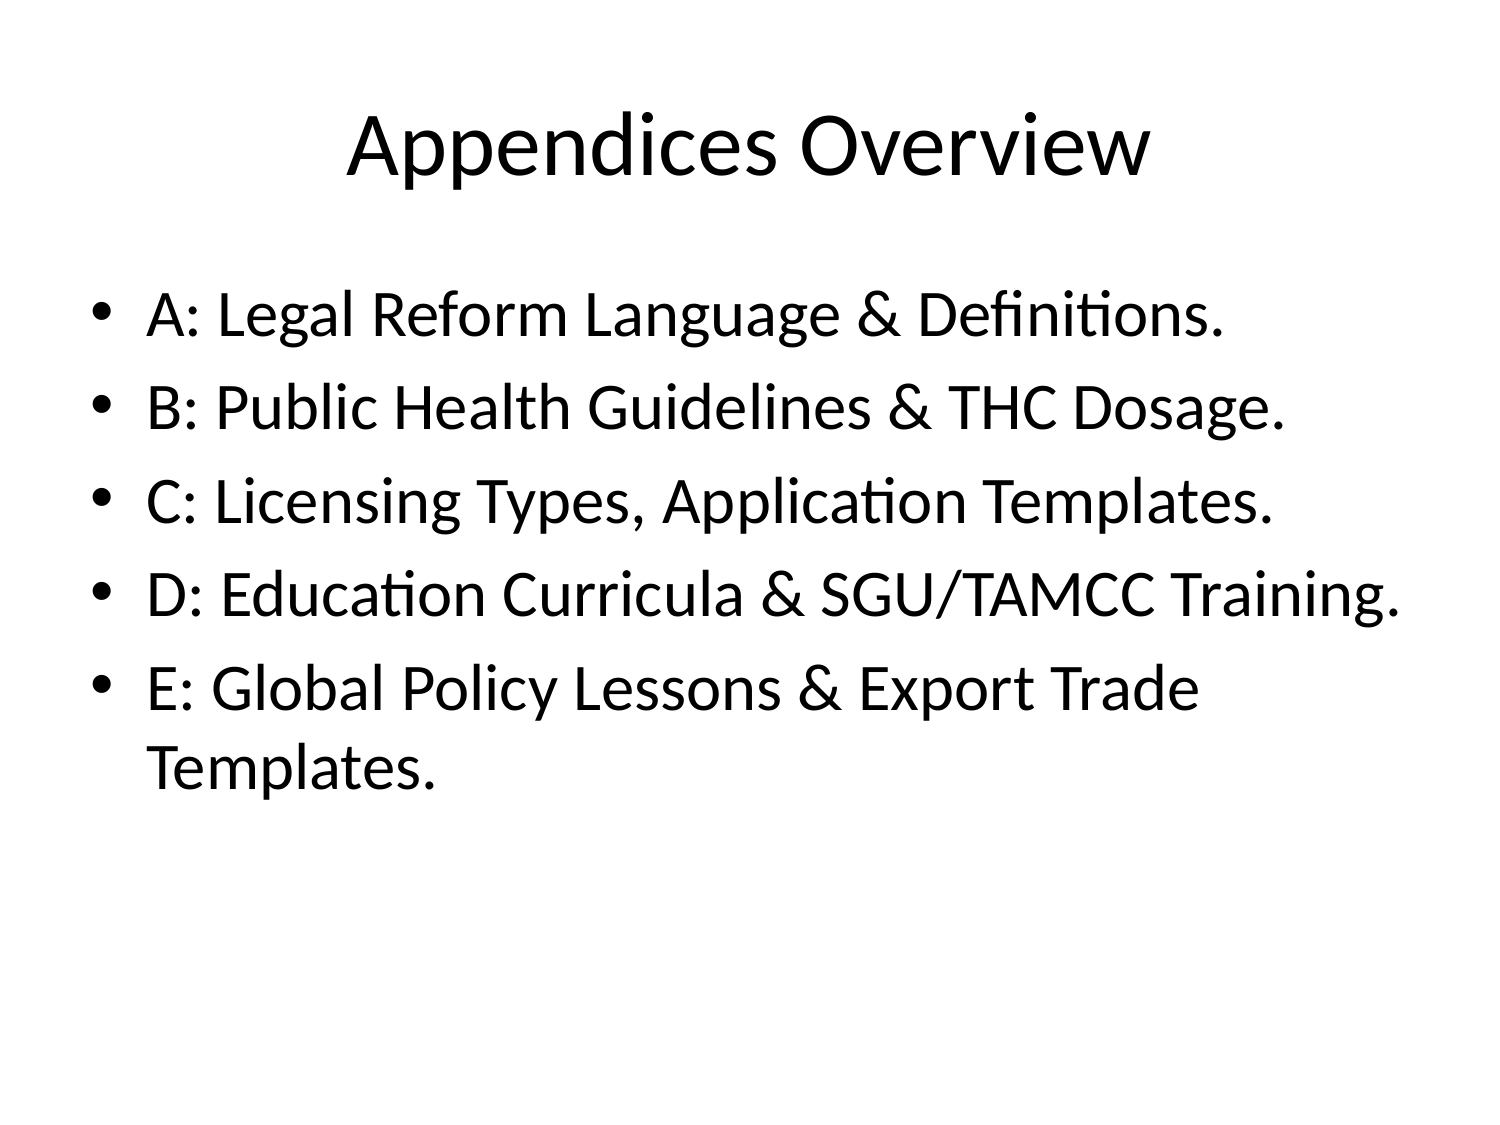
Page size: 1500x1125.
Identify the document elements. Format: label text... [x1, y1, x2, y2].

title Appendices Overview [75, 45, 1425, 233]
list A: Legal Reform Language & Definitions. B: Public Health Guidelines & THC Dosage. C: Licensing Types, Application Templates. D: Education Curricula & SGU/TAMCC Training. E: Global Policy Lessons & Export Trade Templates. [75, 262, 1425, 1005]
